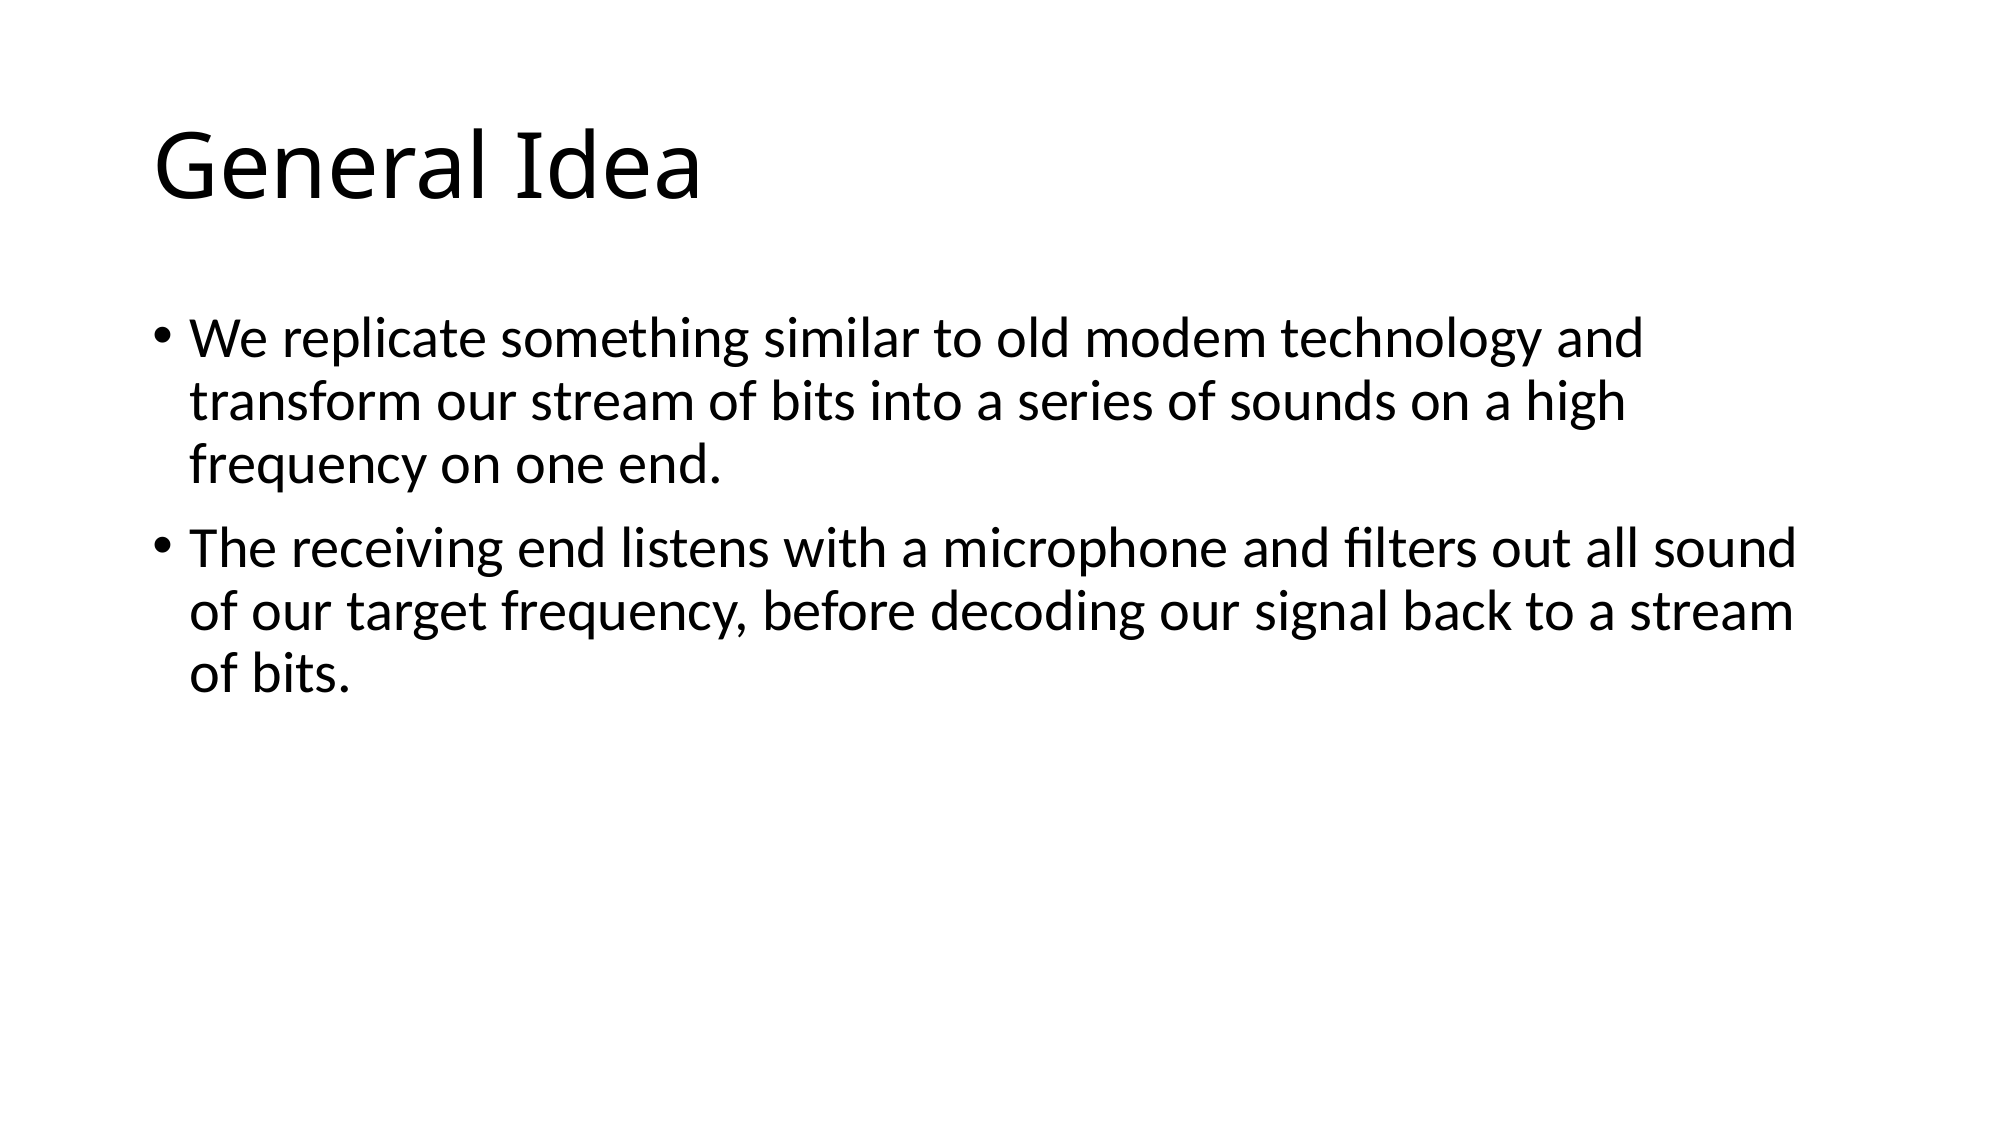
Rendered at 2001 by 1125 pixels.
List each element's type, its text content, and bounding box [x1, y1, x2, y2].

title General Idea [137, 59, 1863, 278]
list We replicate something similar to old modem technology and transform our stream of bits into a series of sounds on a high frequency on one end. The receiving end listens with a microphone and filters out all sound of our target frequency, before decoding our signal back to a stream of bits. [137, 299, 1863, 1014]
